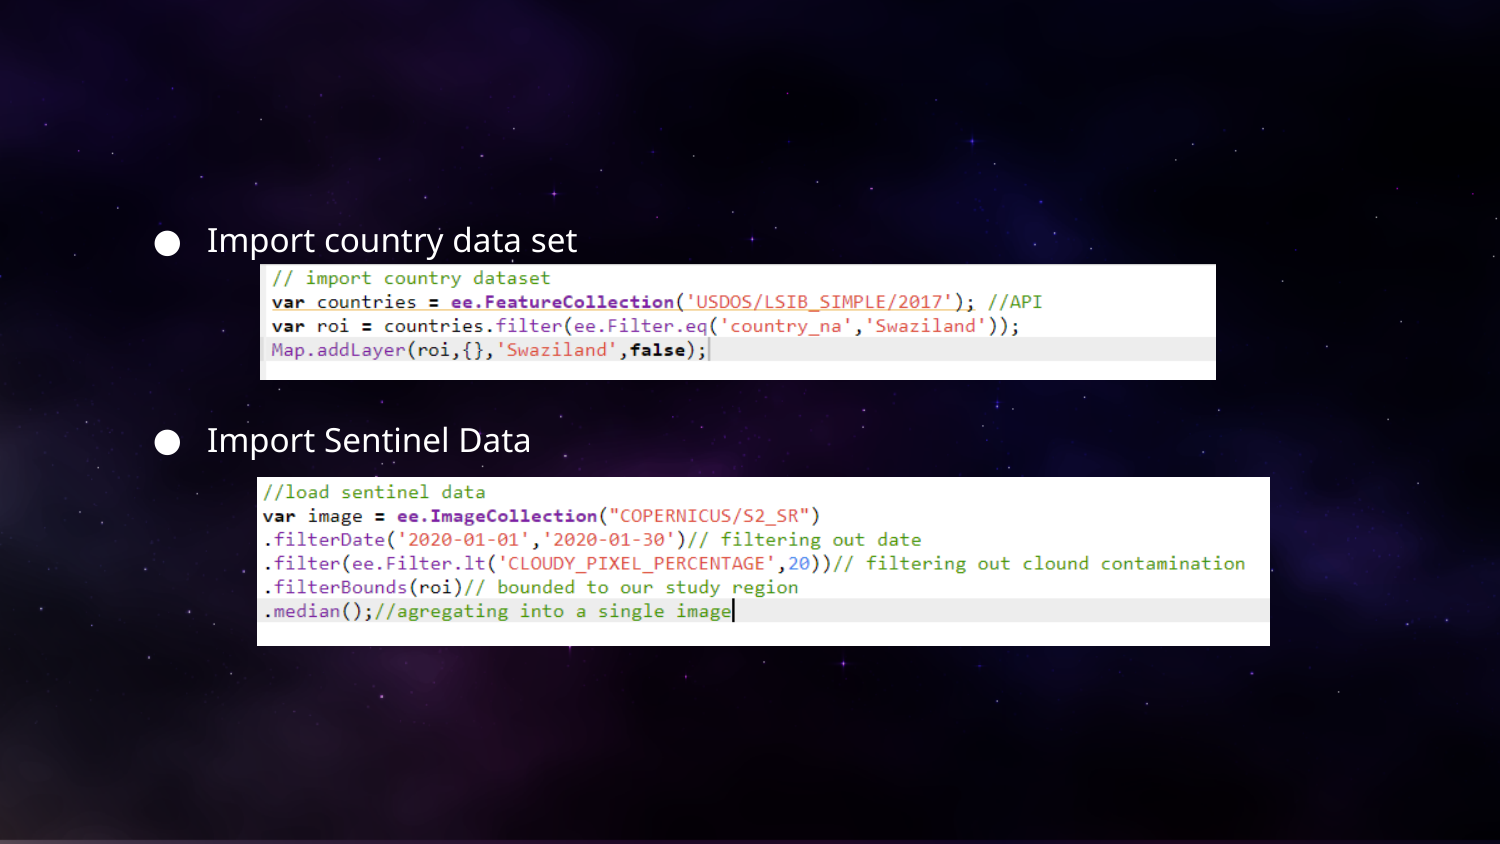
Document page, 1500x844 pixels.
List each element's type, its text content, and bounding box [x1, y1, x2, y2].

list Import country data set Import Sentinel Data [116, 204, 1383, 756]
picture [0, 0, 1500, 844]
